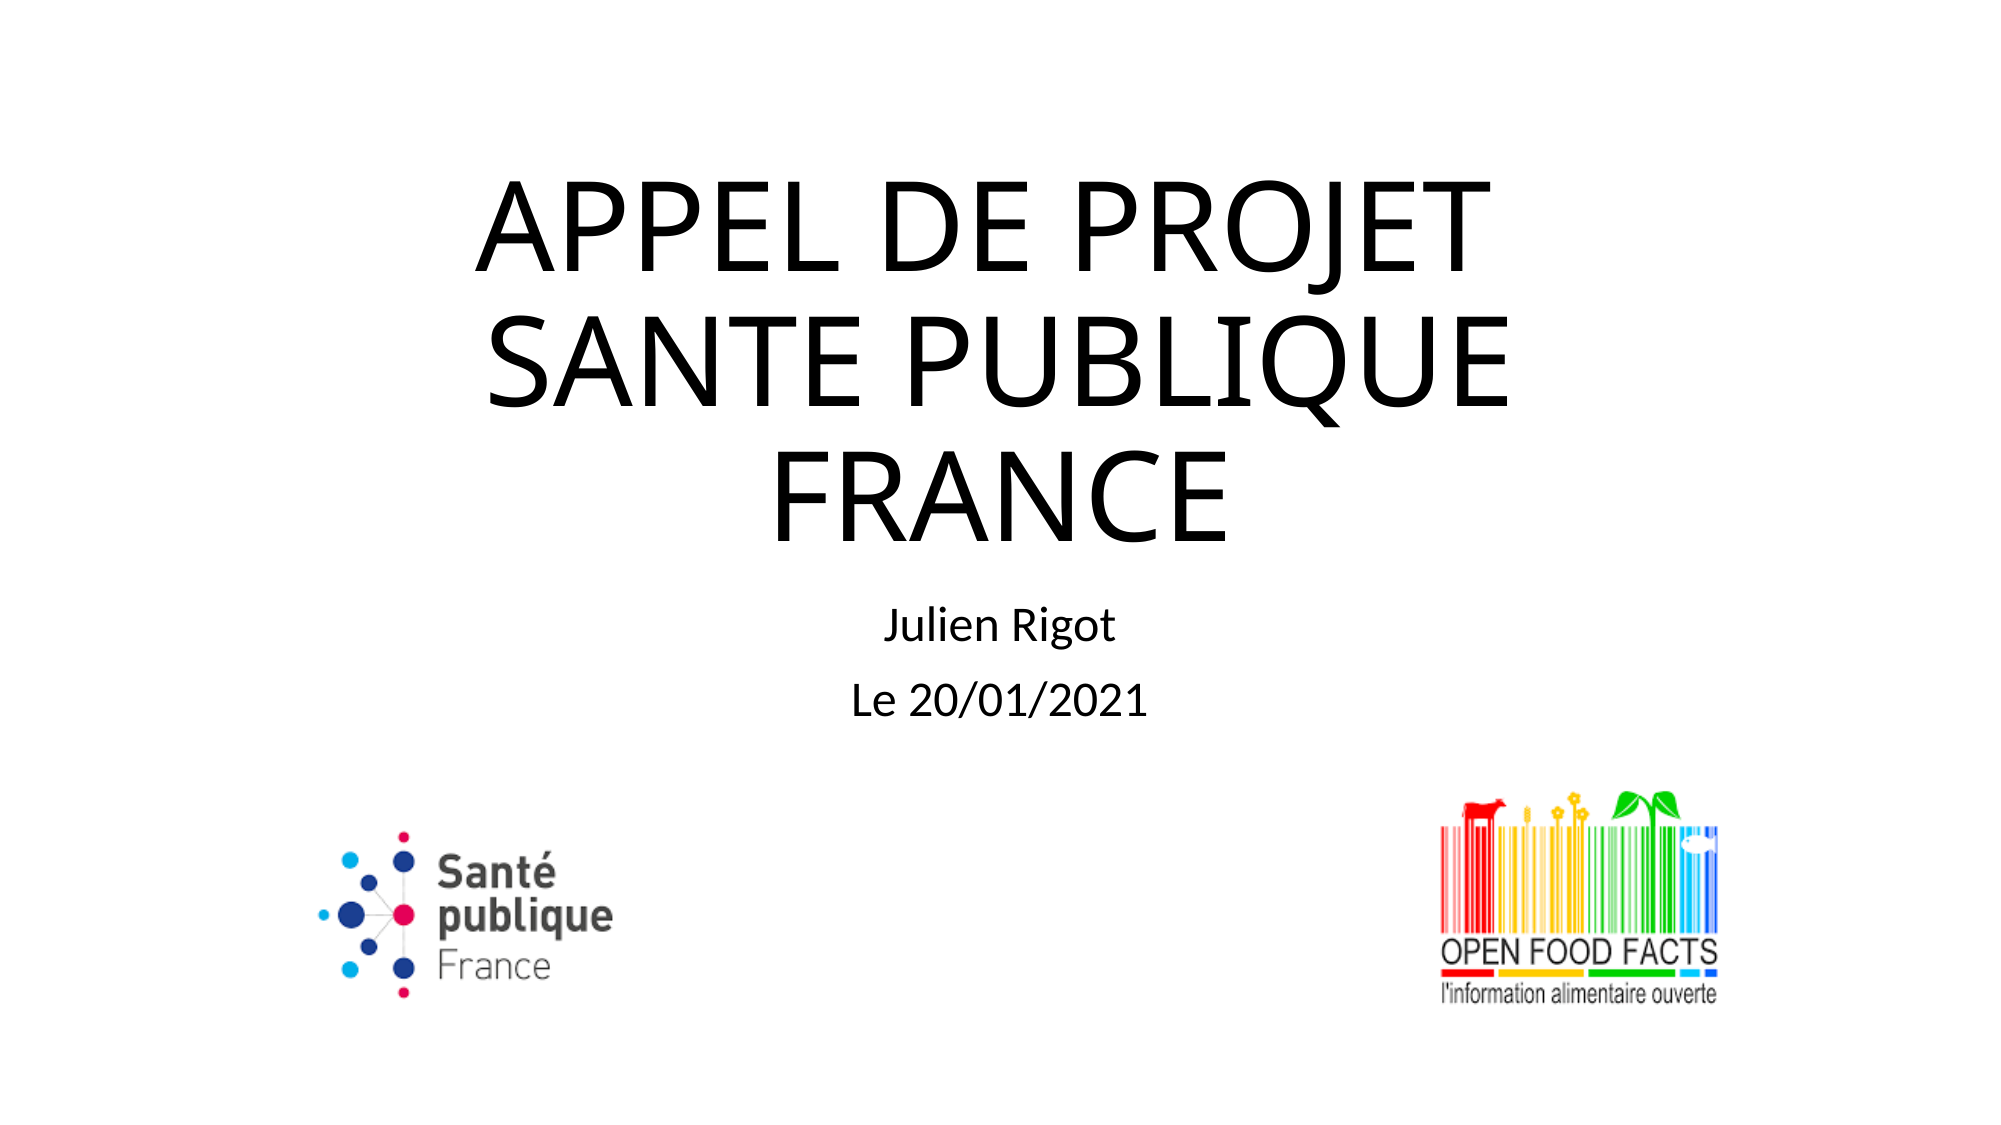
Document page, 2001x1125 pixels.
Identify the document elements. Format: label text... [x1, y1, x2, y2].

picture [1409, 726, 1750, 1067]
picture [249, 778, 691, 1059]
title APPEL DE PROJET SANTE PUBLIQUE FRANCE [249, 184, 1750, 576]
subtitle Julien Rigot Le 20/01/2021 [249, 590, 1750, 863]
